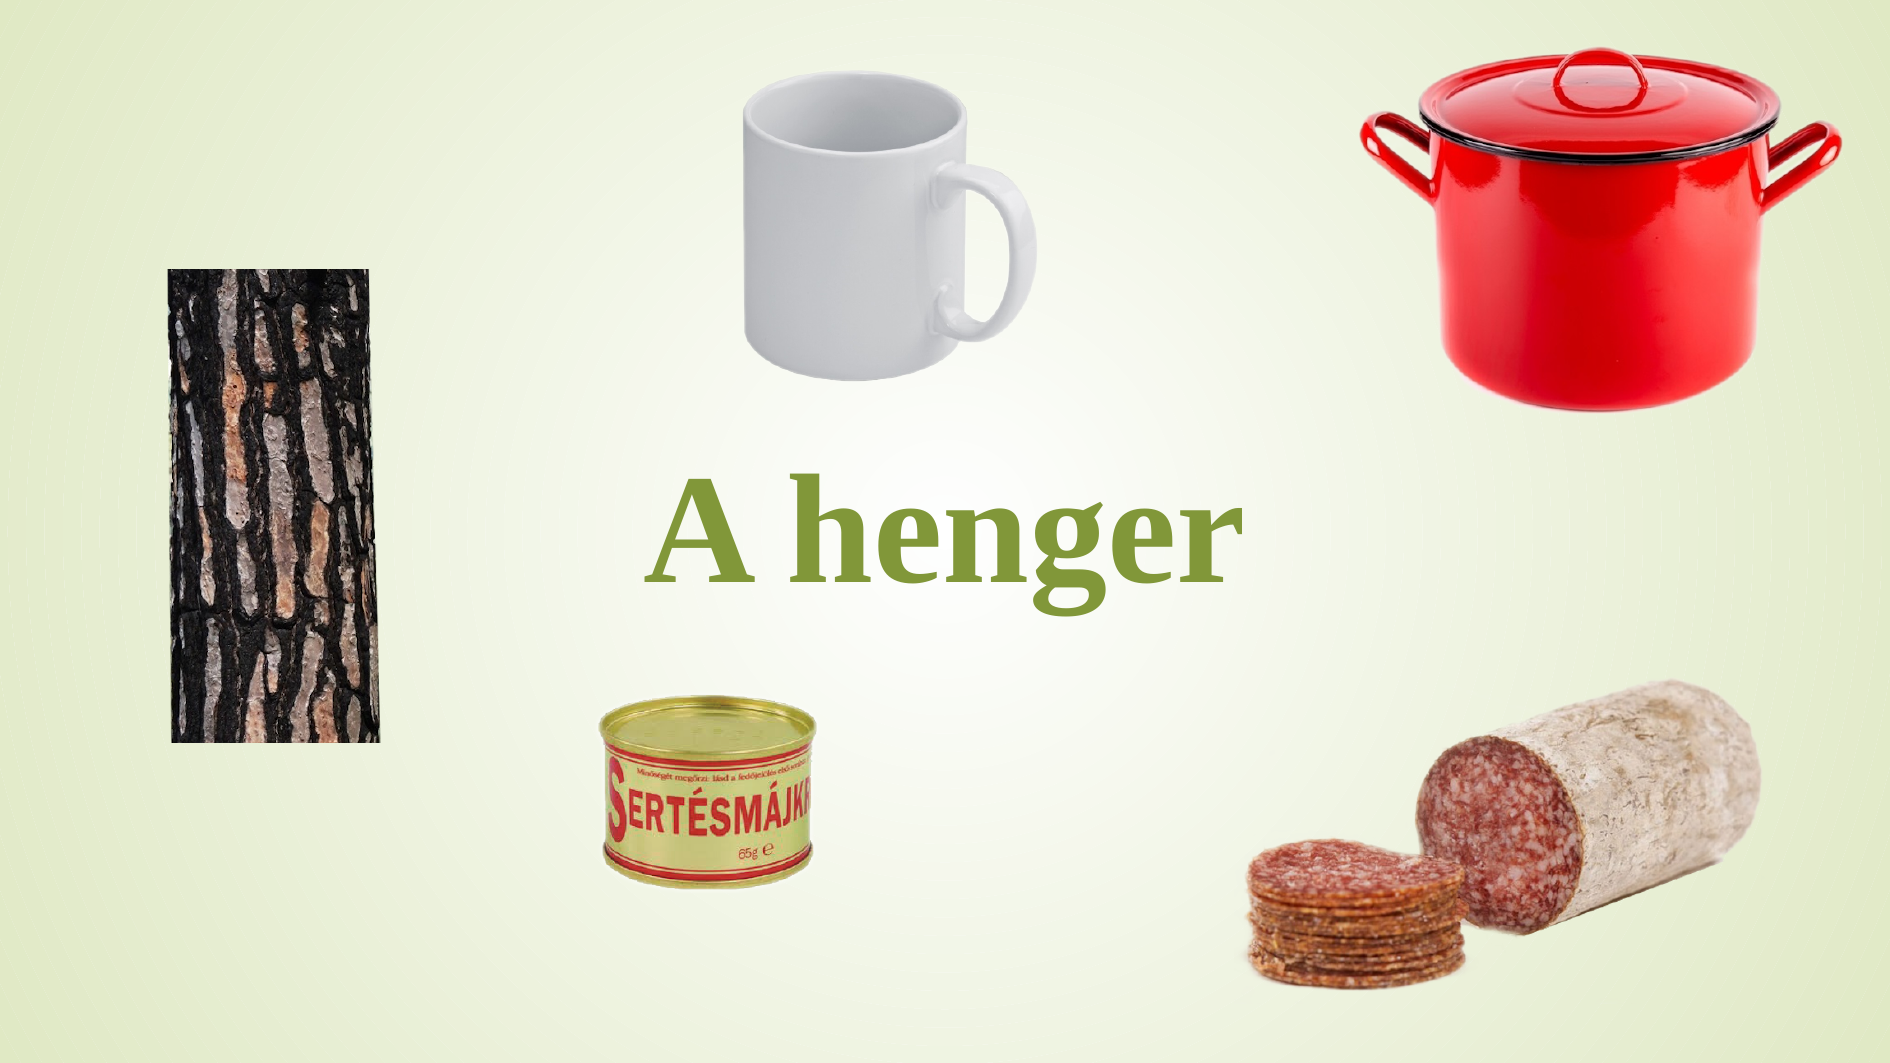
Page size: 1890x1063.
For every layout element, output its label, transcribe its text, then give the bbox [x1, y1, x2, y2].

picture [728, 47, 1046, 402]
picture [135, 269, 429, 743]
picture [1234, 649, 1770, 1004]
title A henger [429, 346, 1654, 717]
picture [582, 675, 832, 912]
picture [1345, 18, 1858, 432]
